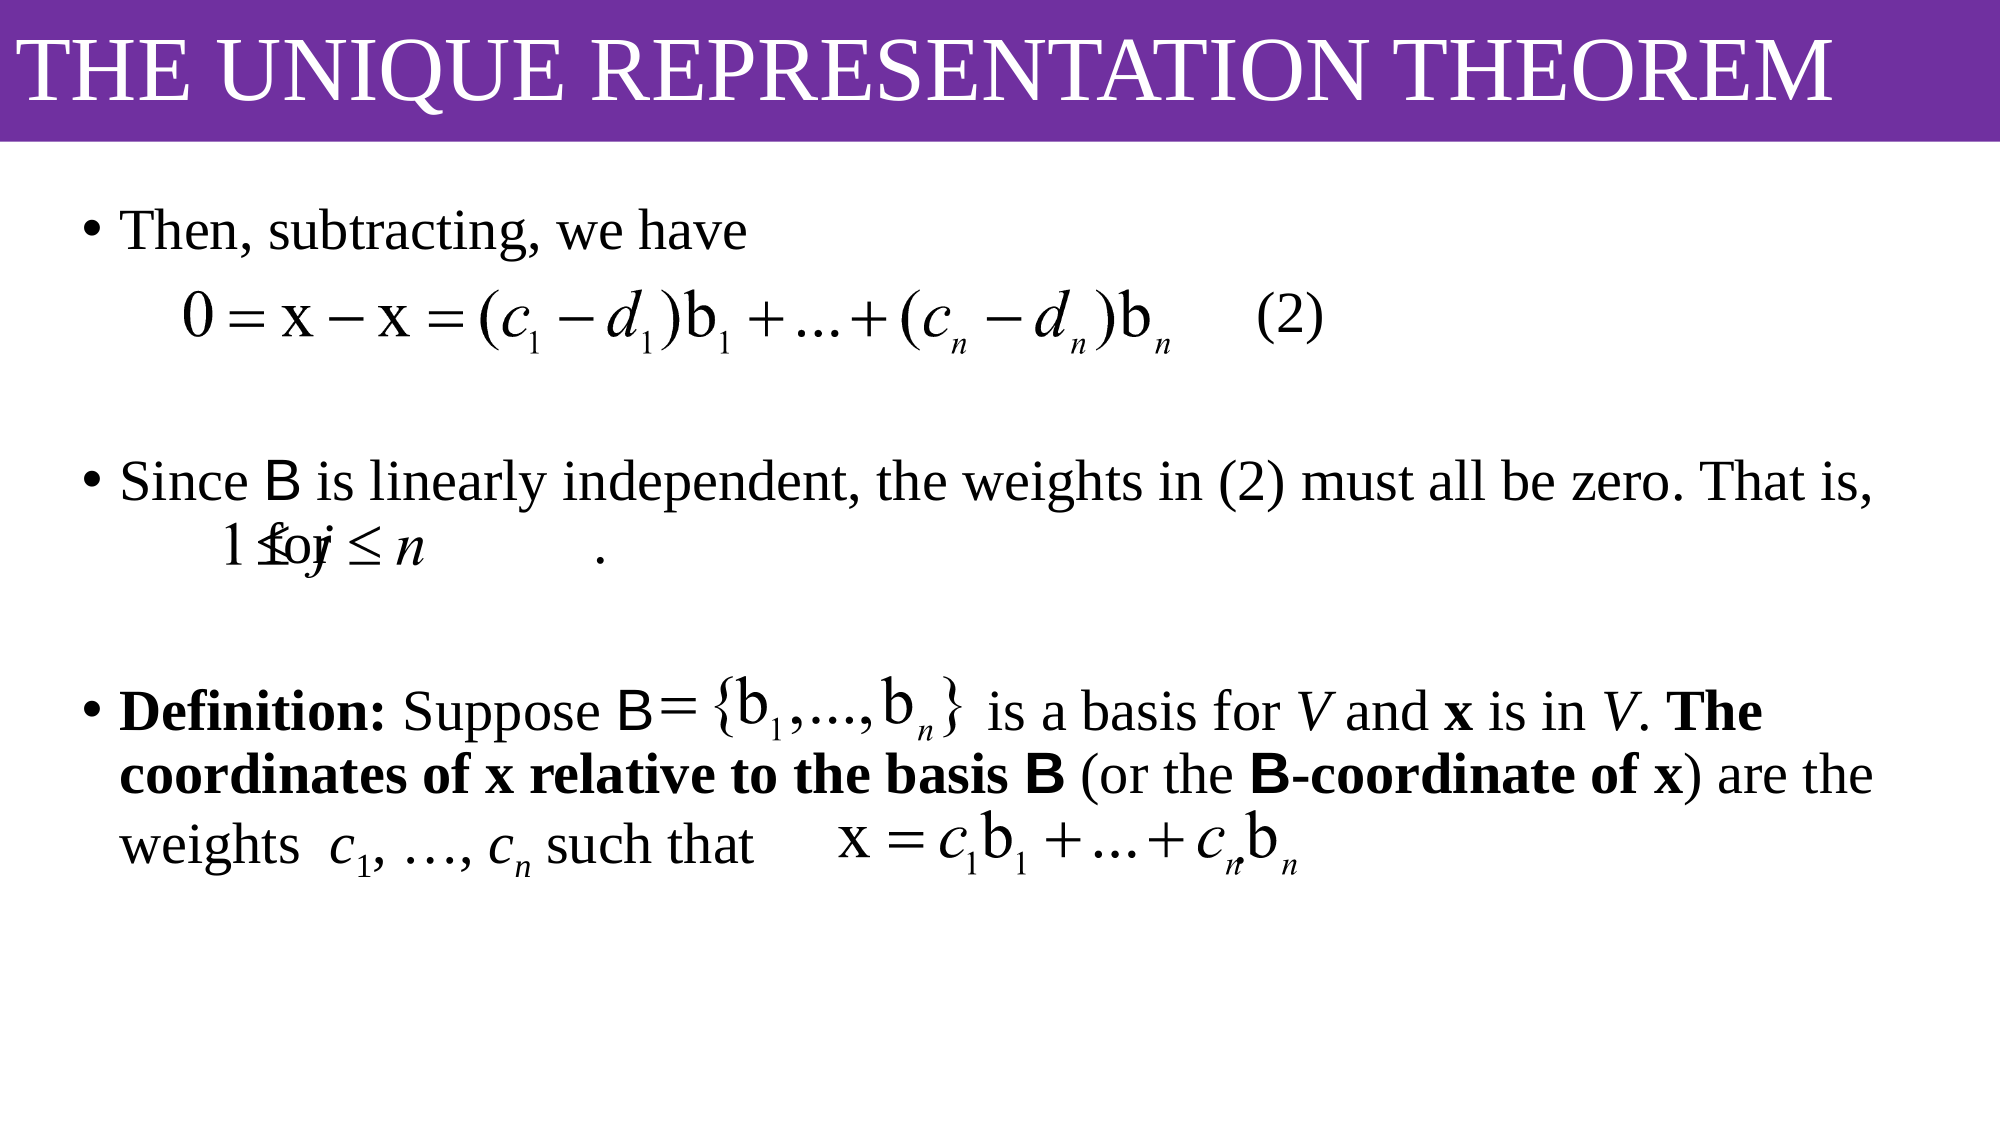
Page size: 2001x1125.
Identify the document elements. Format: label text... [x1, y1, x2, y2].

picture [833, 800, 1303, 880]
picture [222, 517, 430, 582]
picture [178, 279, 1176, 360]
list Then, subtracting, we have (2) Since B is linearly independent, the weights in (2) must all be zero. That is, for . Definition: Suppose B is a basis for V and x is in V. The coordinates of x relative to the basis B (or the B-coordinate of x) are the weights c1, …, cn such that . [66, 191, 1944, 1014]
title THE UNIQUE REPRESENTATION THEOREM [0, 0, 2000, 142]
picture [657, 666, 968, 747]
